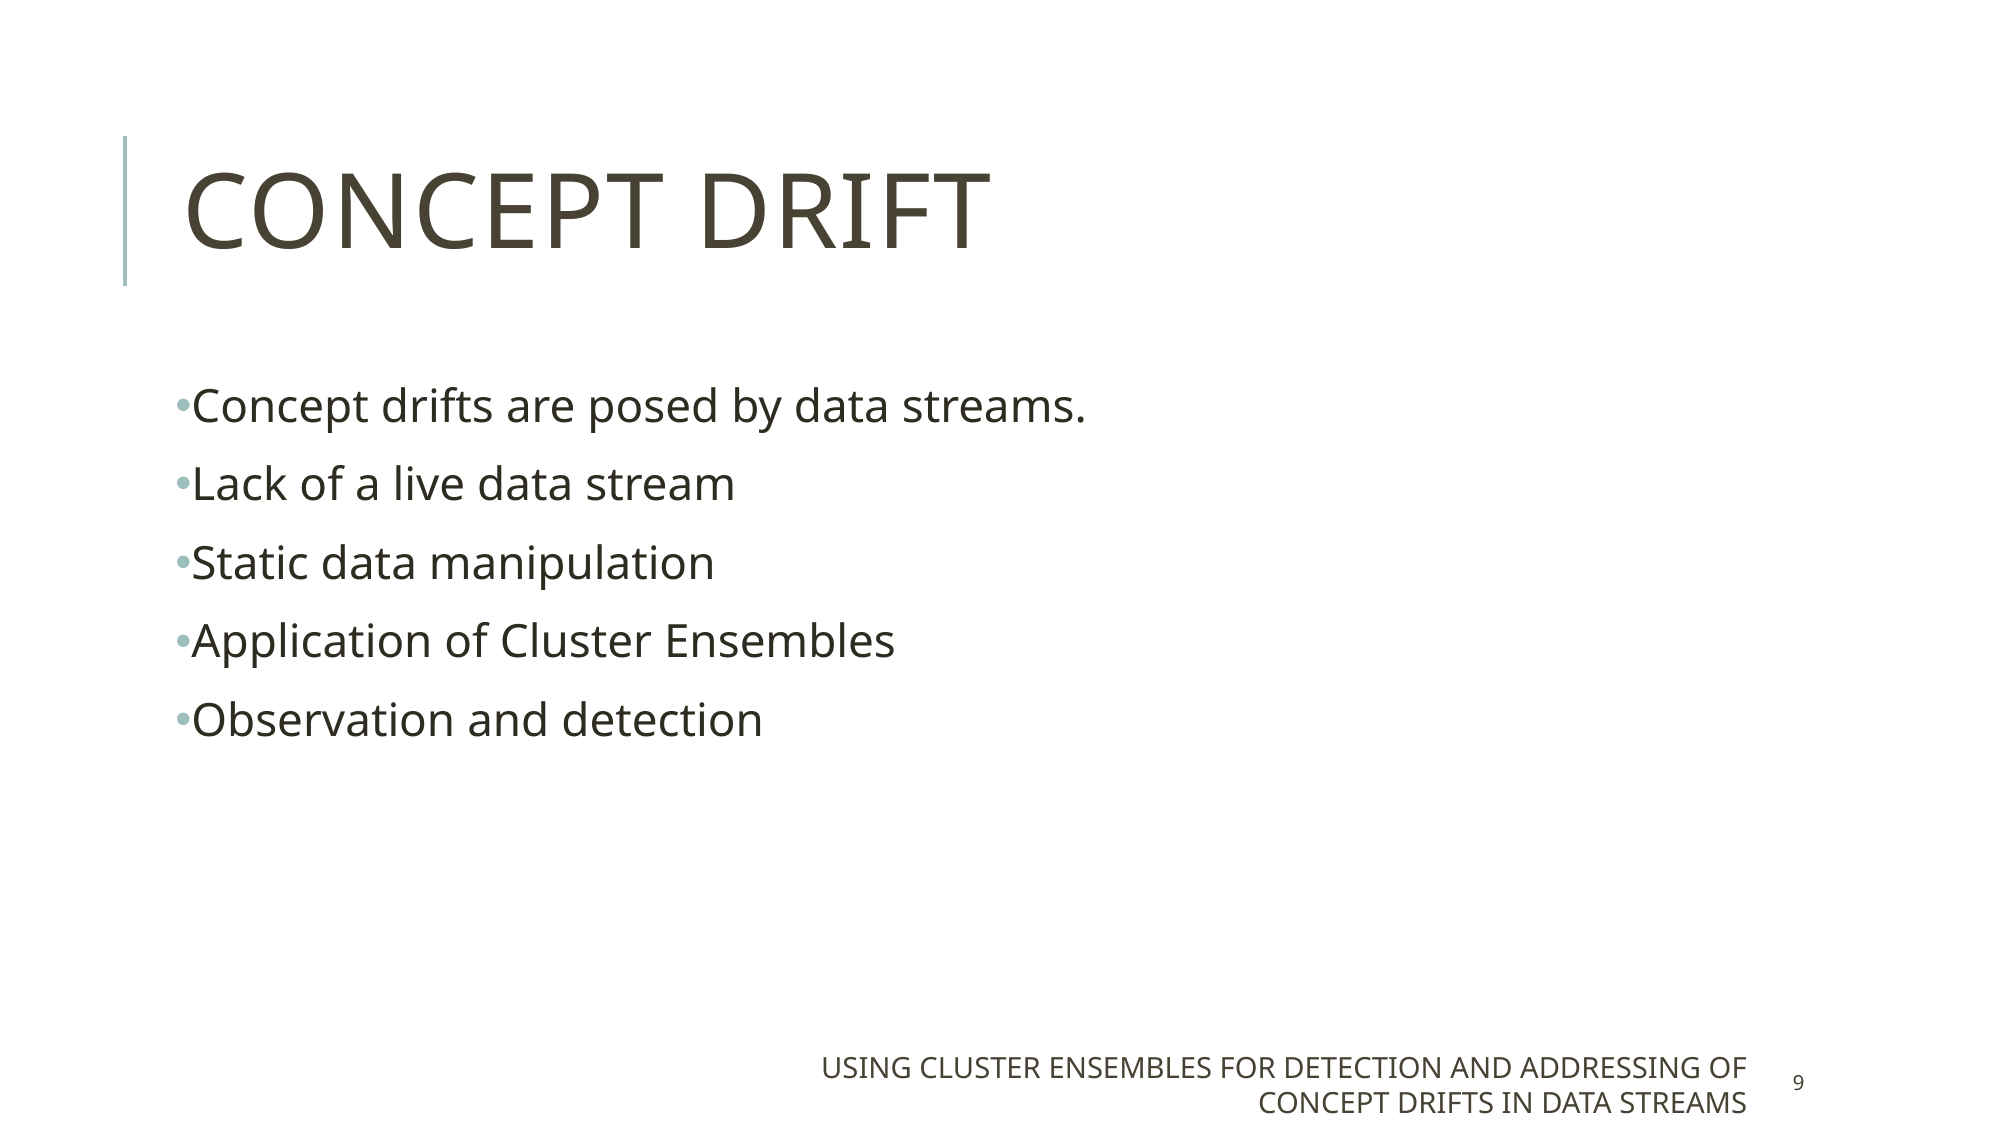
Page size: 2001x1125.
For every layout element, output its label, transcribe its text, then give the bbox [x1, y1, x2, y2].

footer Using cluster ensembles for detection and addressing of concept drifts in data streams [794, 1061, 1763, 1107]
title Concept Drift [168, 96, 1763, 342]
slide_number 9 [1777, 1061, 1938, 1107]
list Concept drifts are posed by data streams. Lack of a live data stream Static data manipulation Application of Cluster Ensembles Observation and detection [168, 375, 1763, 1035]
